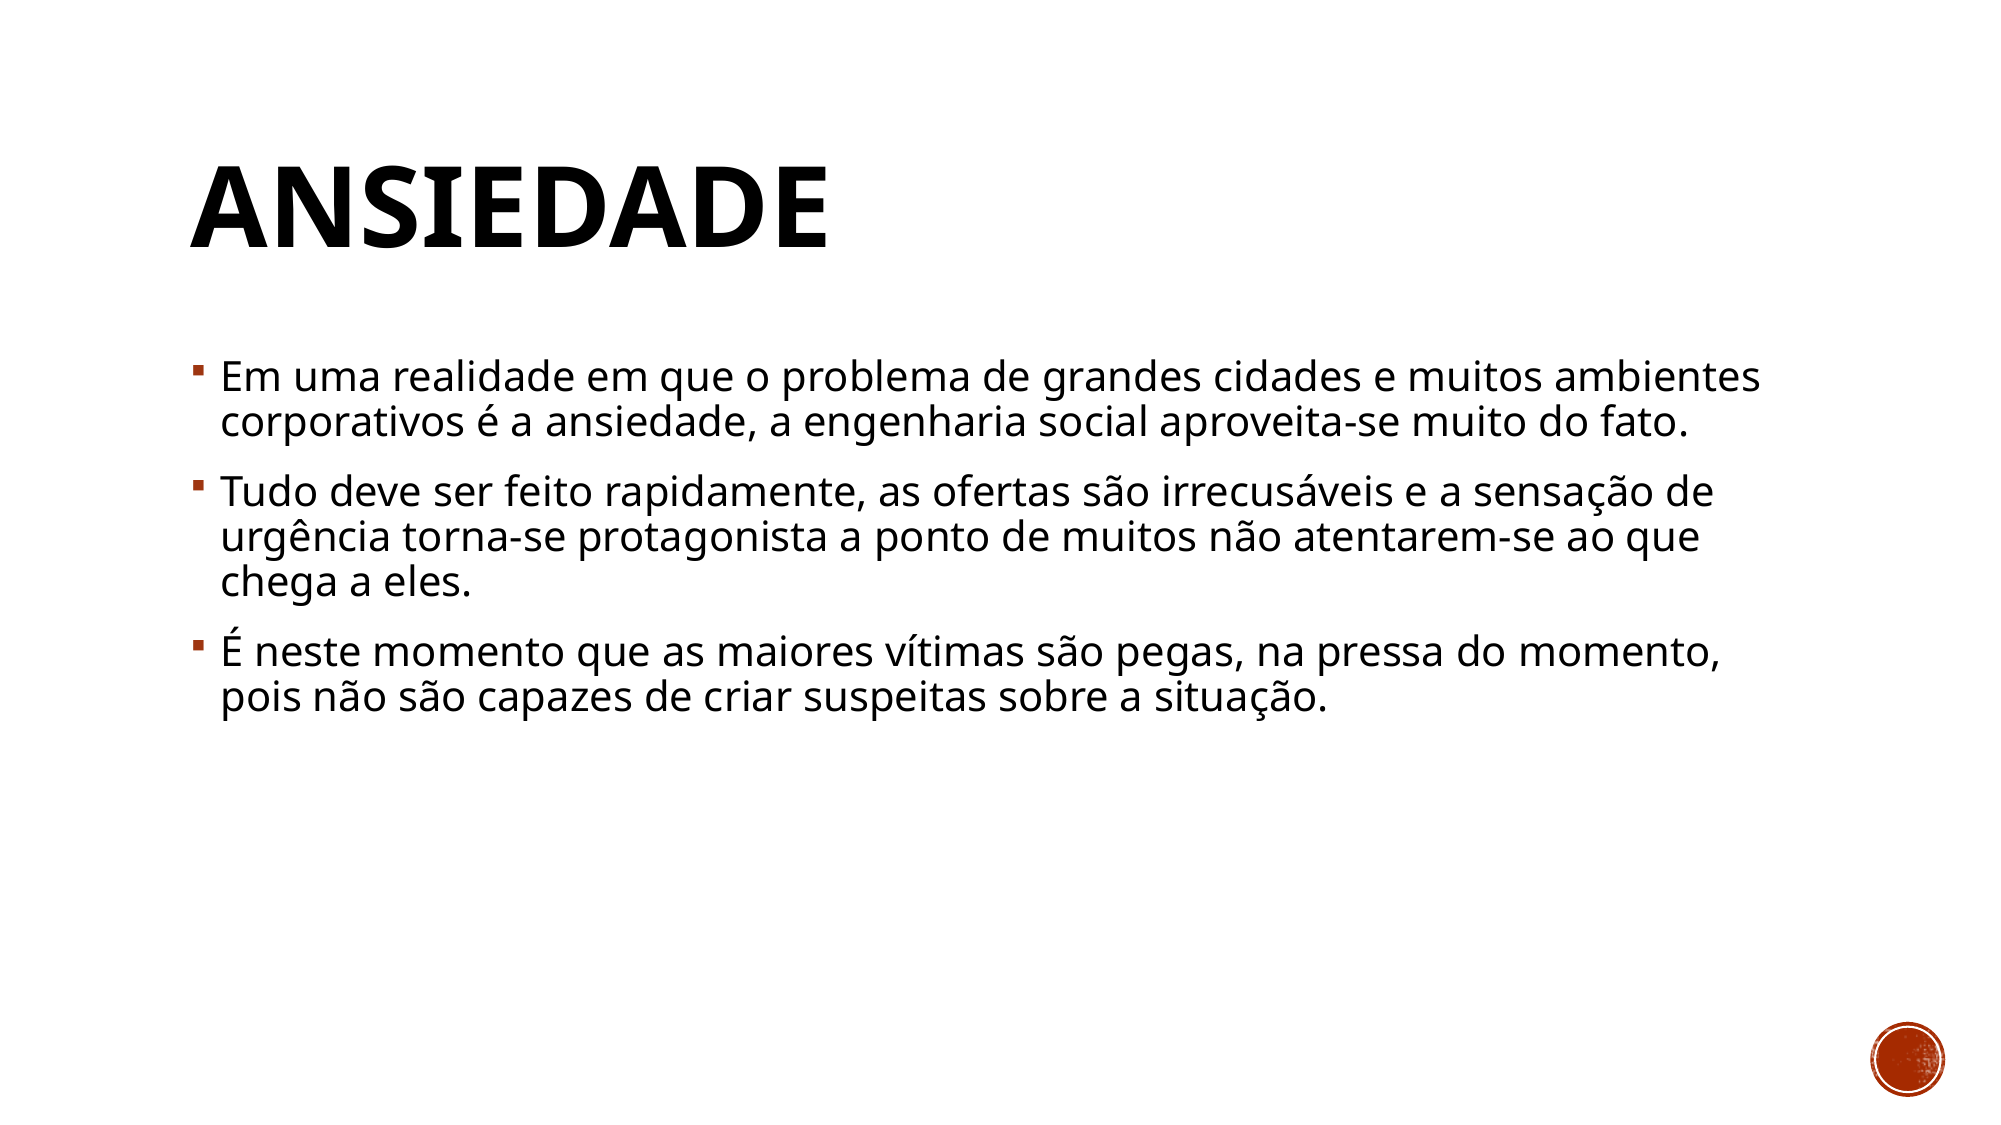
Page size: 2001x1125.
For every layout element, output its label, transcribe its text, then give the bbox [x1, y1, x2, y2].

title Ansiedade [175, 79, 1826, 344]
list Em uma realidade em que o problema de grandes cidades e muitos ambientes corporativos é a ansiedade, a engenharia social aproveita-se muito do fato. Tudo deve ser feito rapidamente, as ofertas são irrecusáveis e a sensação de urgência torna-se protagonista a ponto de muitos não atentarem-se ao que chega a eles. É neste momento que as maiores vítimas são pegas, na pressa do momento, pois não são capazes de criar suspeitas sobre a situação. [175, 348, 1826, 1013]
